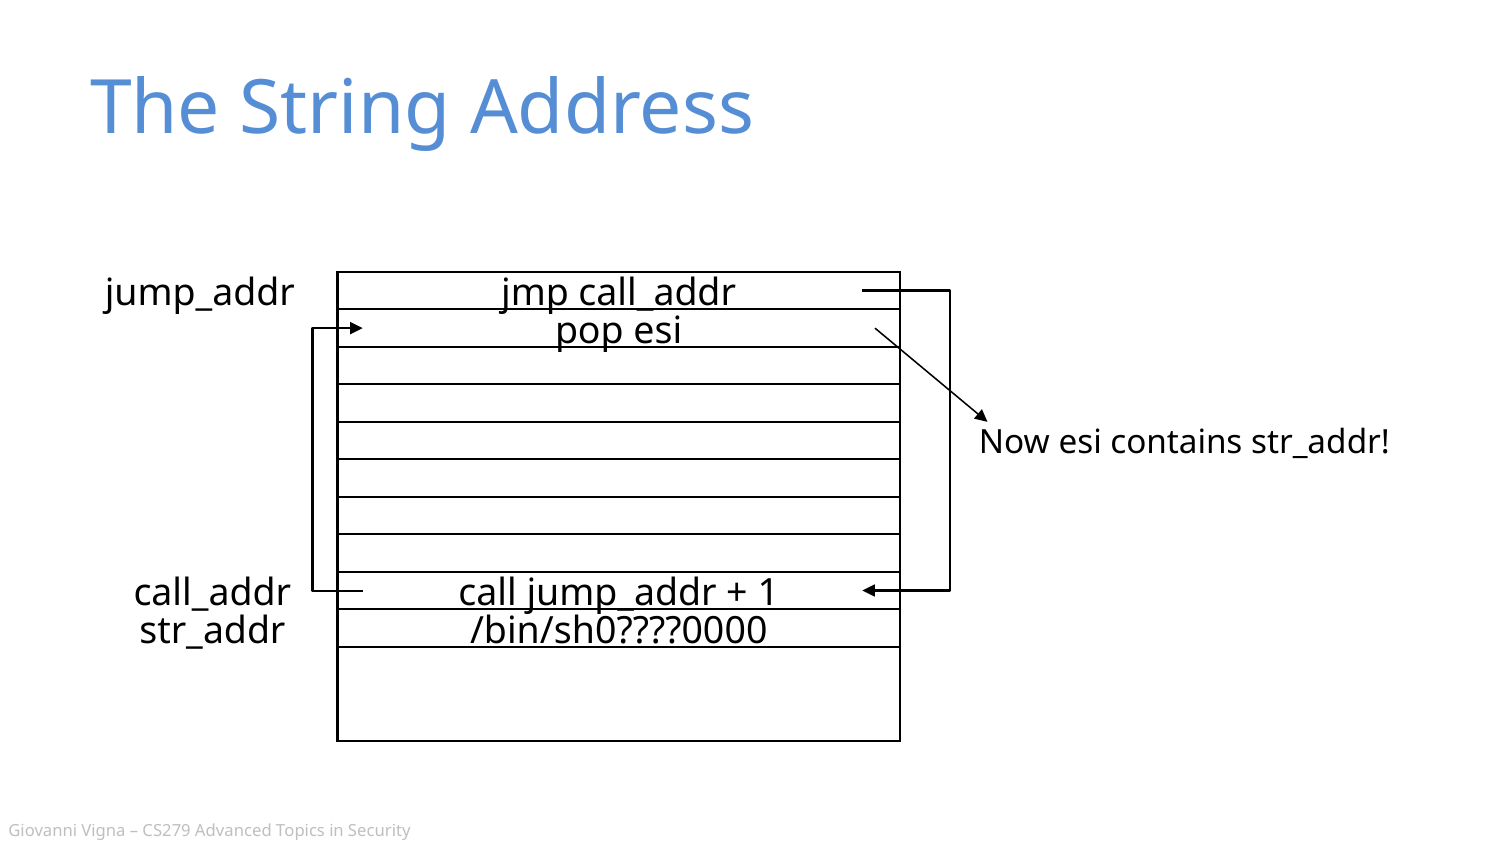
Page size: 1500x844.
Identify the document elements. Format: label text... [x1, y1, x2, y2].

text_box str_addr [87, 609, 338, 647]
text_box [363, 534, 862, 571]
text_box call jump_addr + 1 [338, 571, 900, 609]
text_box [363, 385, 862, 422]
text_box [862, 290, 951, 390]
text_box [363, 497, 862, 534]
title The String Address [75, 33, 1425, 175]
text_box [363, 460, 862, 497]
text_box [337, 347, 862, 385]
text_box /bin/sh0????0000 [338, 609, 900, 647]
text_box [312, 328, 363, 592]
text_box pop esi [337, 309, 900, 347]
text_box [862, 347, 951, 597]
text_box [363, 422, 862, 460]
text_box [874, 328, 988, 422]
text_box [337, 647, 900, 741]
text_box jump_addr [75, 271, 325, 310]
text_box call_addr [87, 571, 338, 609]
text_box jmp call_addr [337, 271, 900, 309]
text_box Now esi contains str_addr! [964, 412, 1406, 468]
